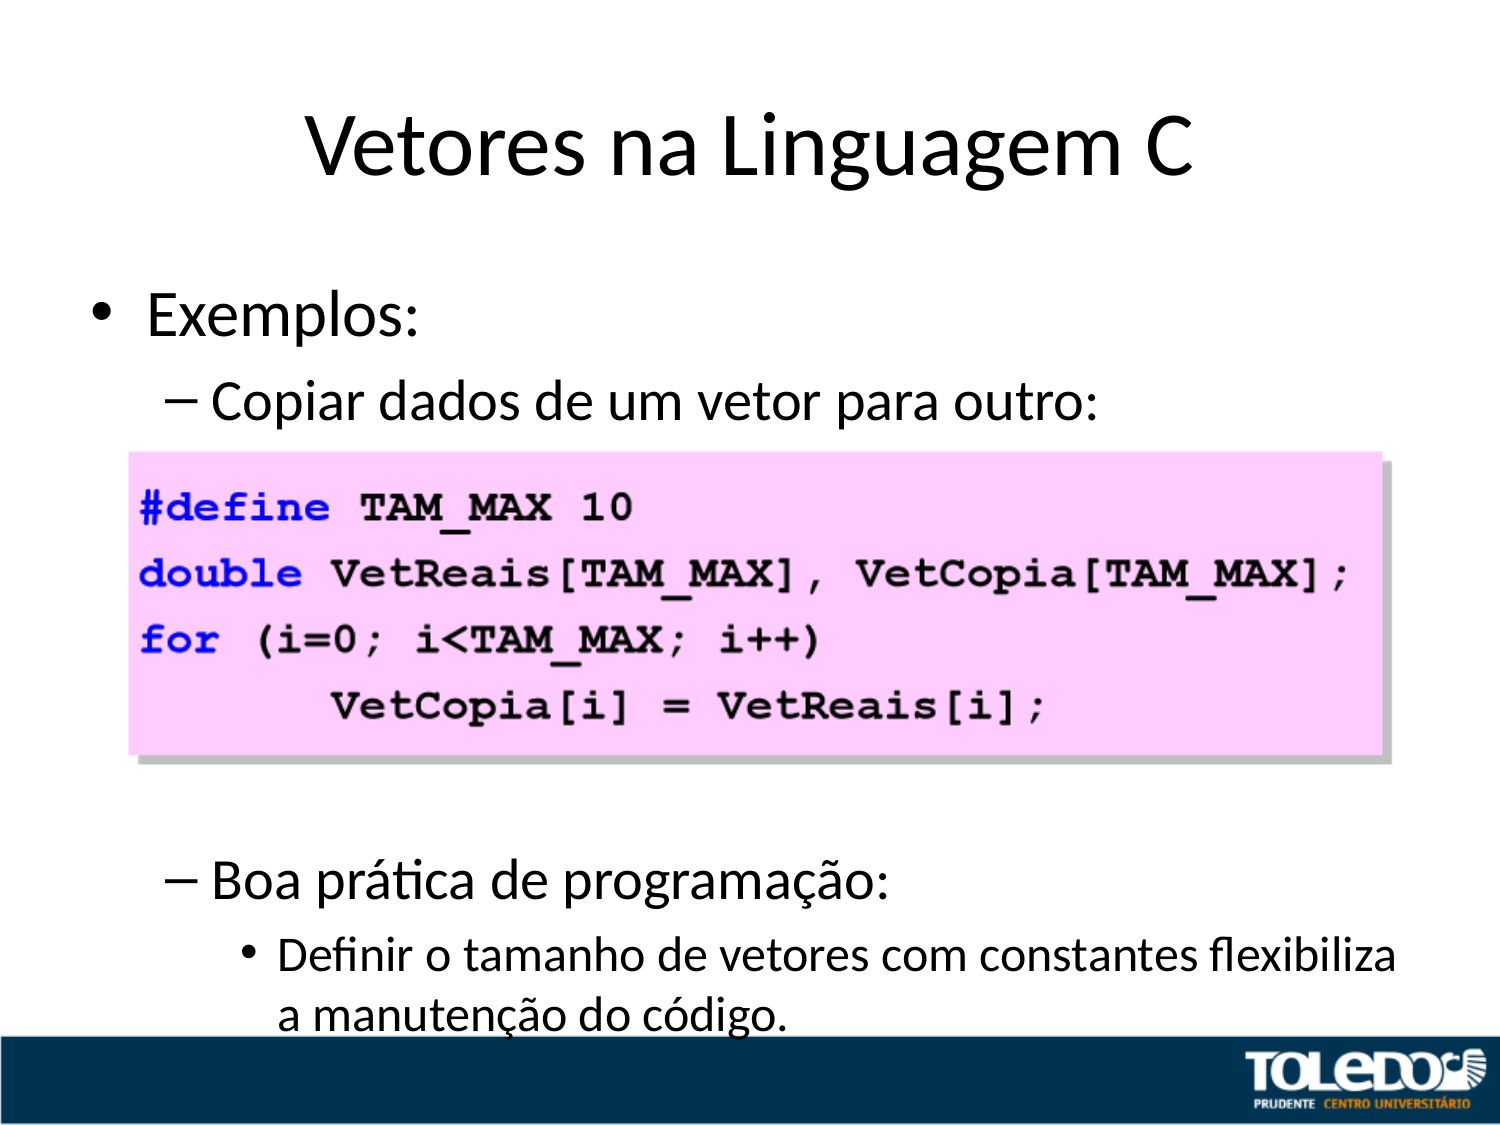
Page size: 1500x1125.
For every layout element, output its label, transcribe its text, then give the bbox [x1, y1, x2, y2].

picture [0, 0, 1500, 1125]
title Vetores na Linguagem C [75, 45, 1425, 233]
list Exemplos: Copiar dados de um vetor para outro: Boa prática de programação: Definir o tamanho de vetores com constantes flexibiliza a manutenção do código. [75, 262, 1425, 1005]
